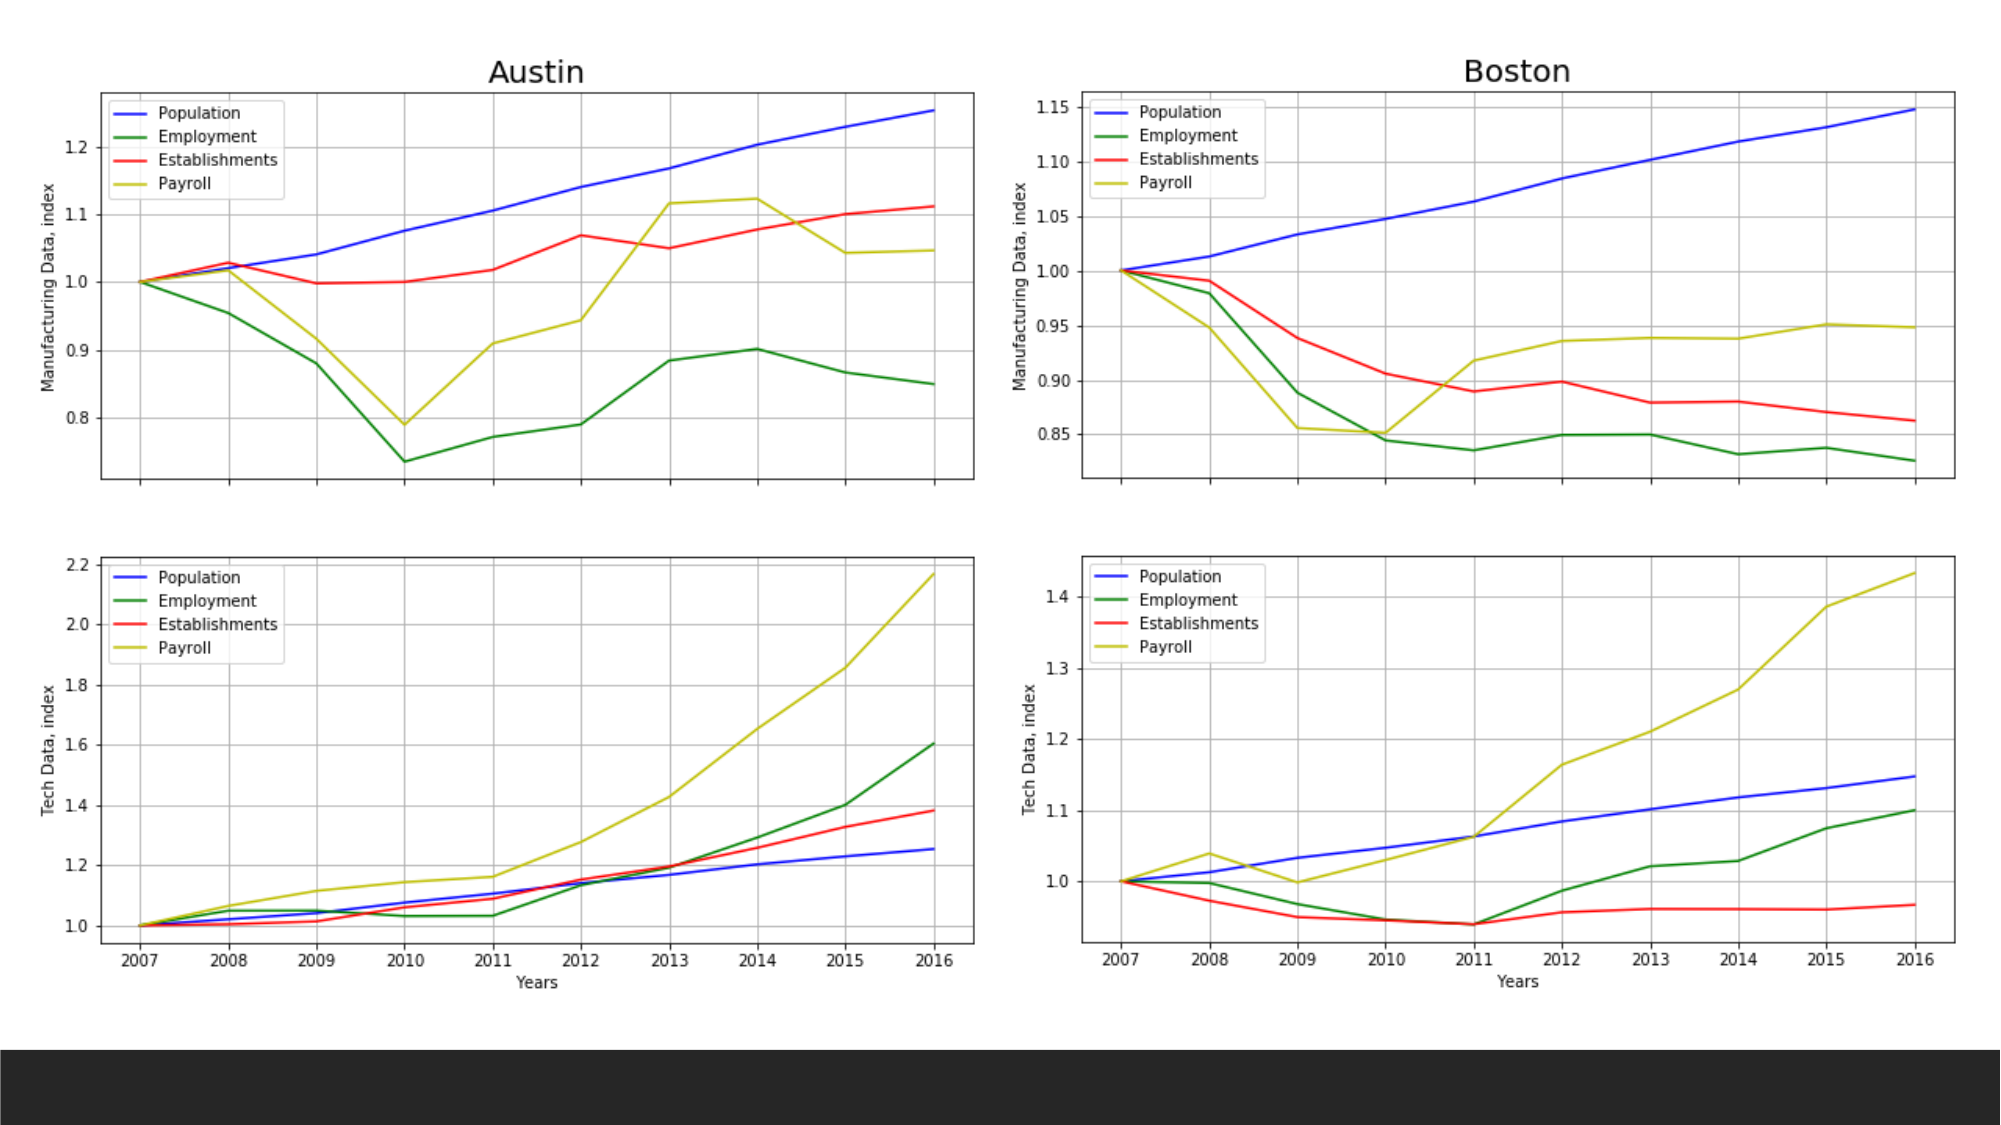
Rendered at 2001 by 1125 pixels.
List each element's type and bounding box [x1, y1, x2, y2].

picture [21, 37, 1978, 1009]
